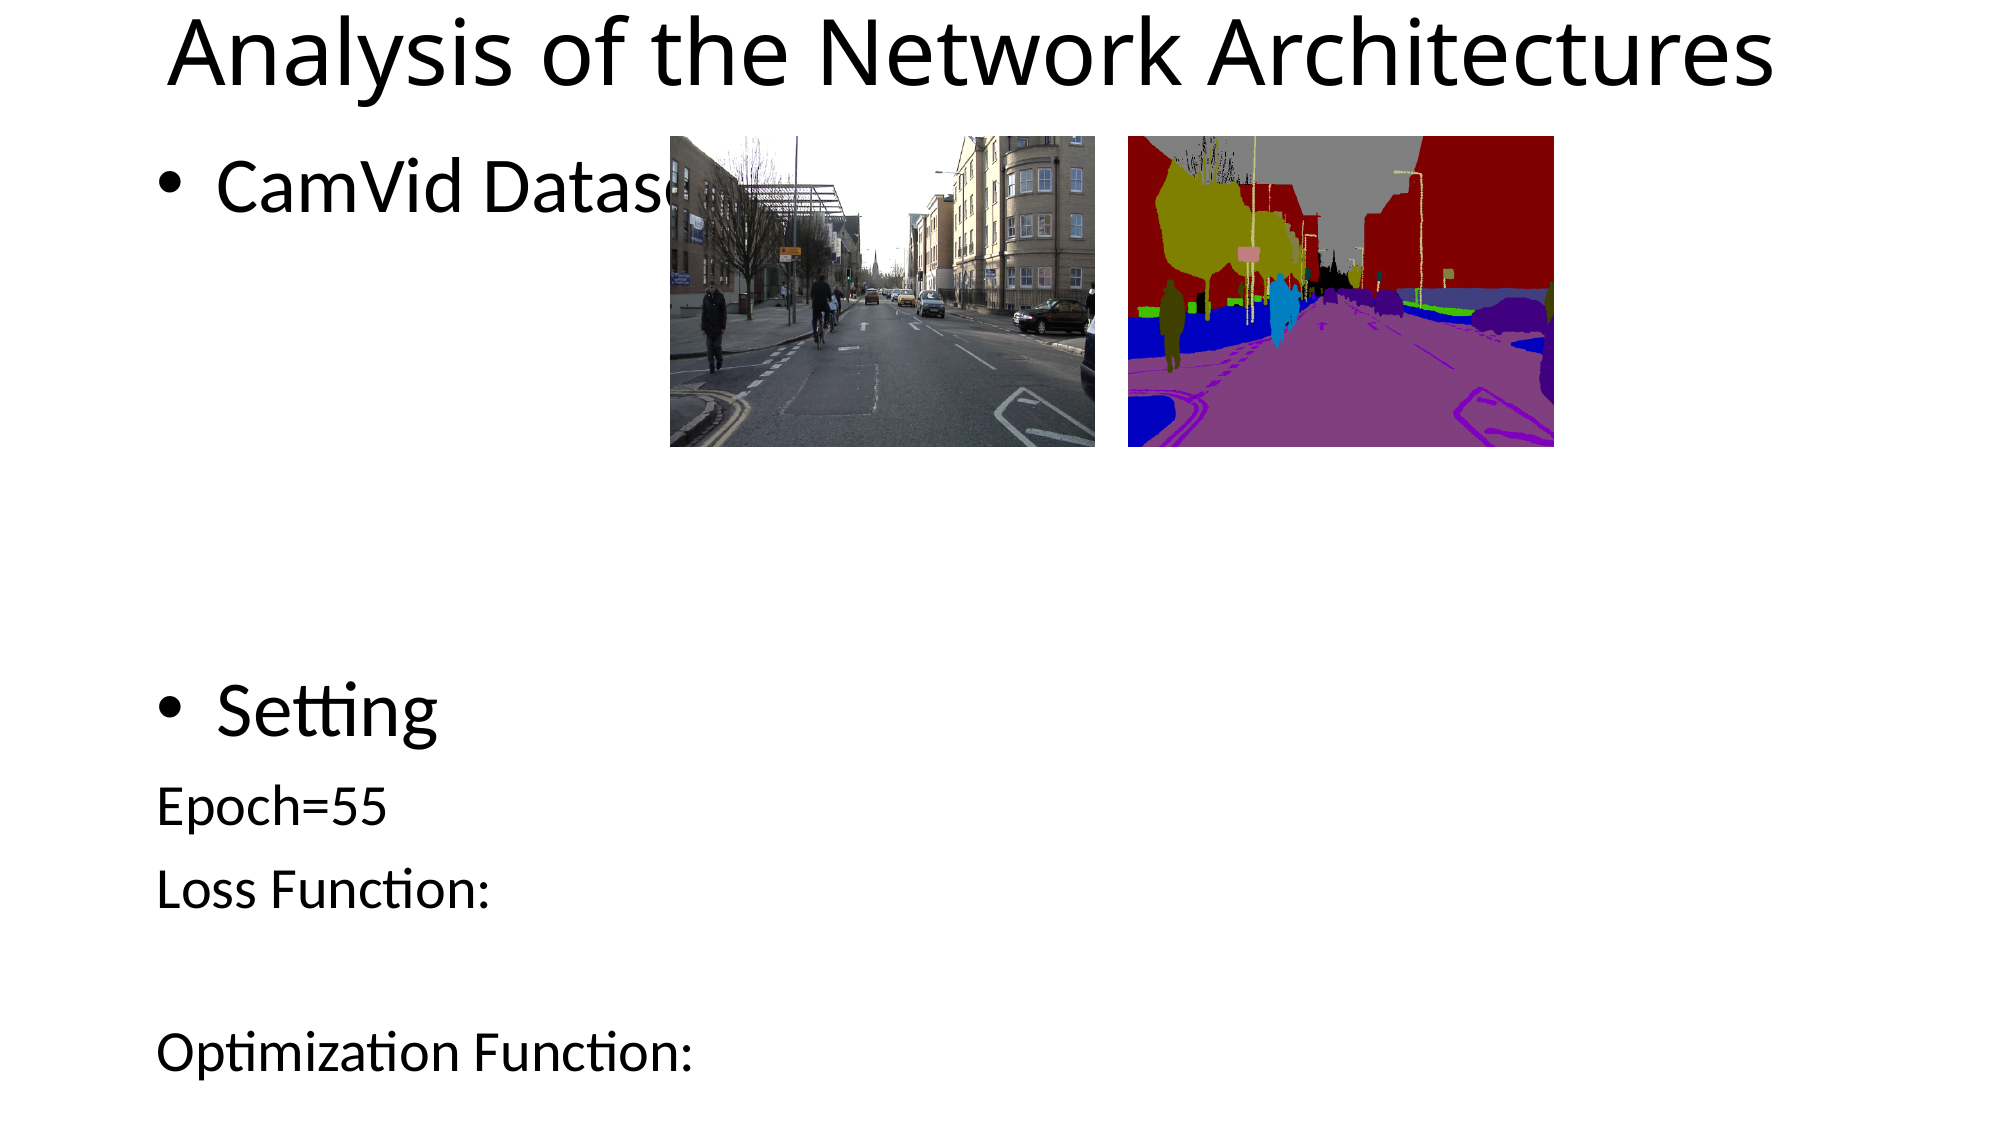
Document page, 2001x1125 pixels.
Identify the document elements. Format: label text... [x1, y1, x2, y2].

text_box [653, 136, 1571, 491]
title Analysis of the Network Architectures [152, 0, 1877, 165]
